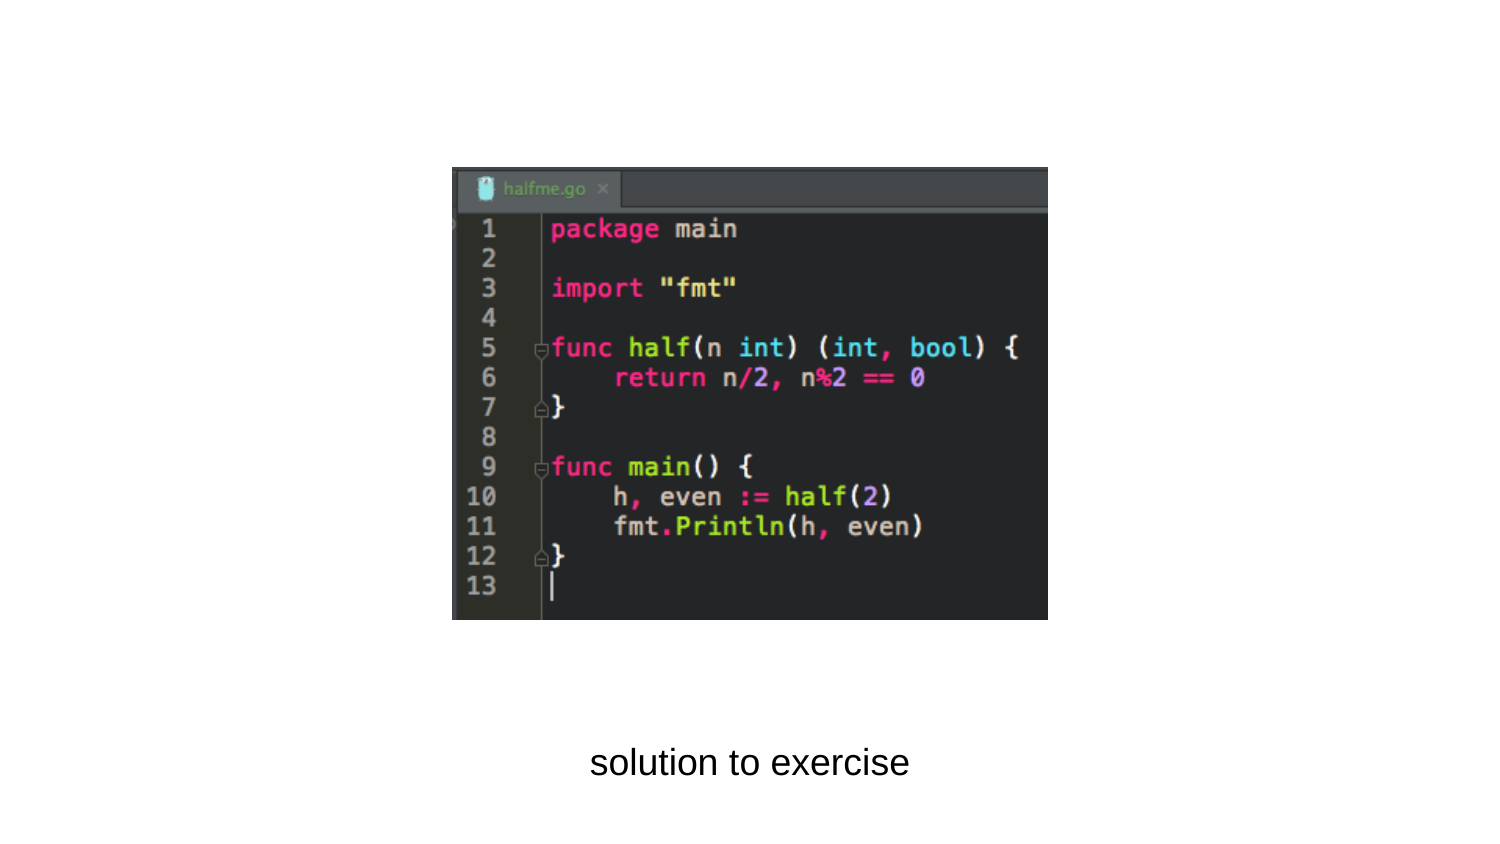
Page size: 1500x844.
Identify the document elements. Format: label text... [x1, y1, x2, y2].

list solution to exercise [75, 722, 1425, 808]
picture [452, 167, 1048, 620]
